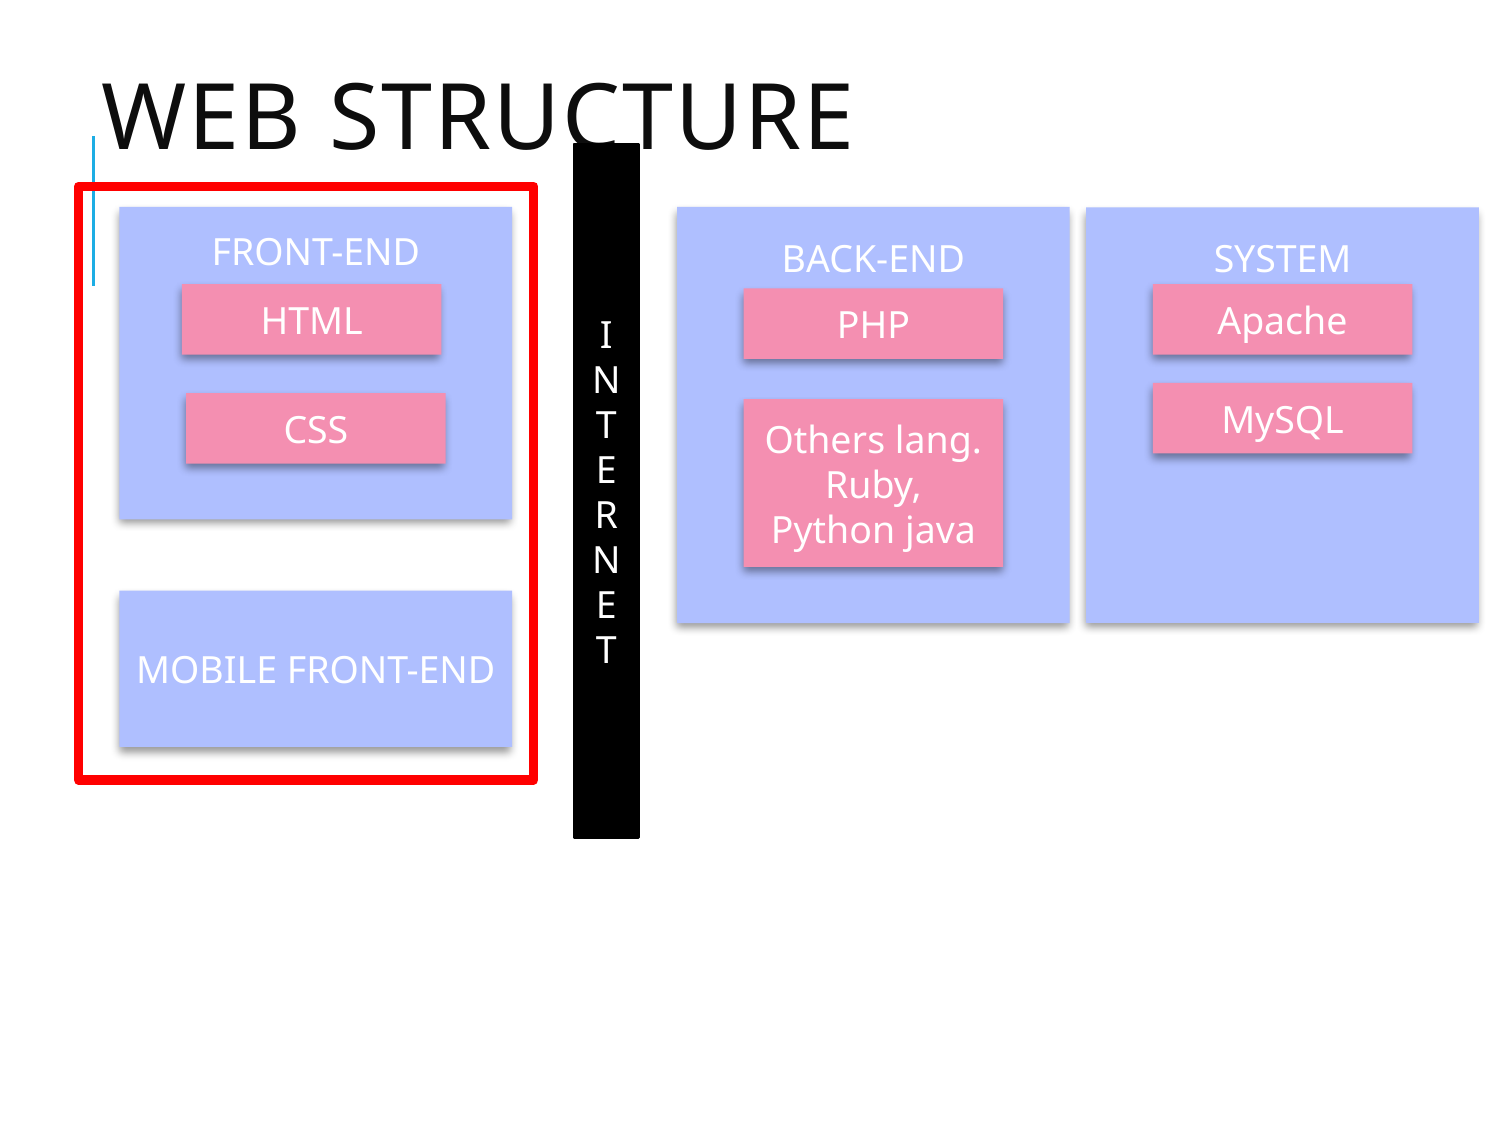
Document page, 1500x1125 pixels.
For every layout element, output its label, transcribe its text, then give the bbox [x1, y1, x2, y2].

text_box Apache [1151, 283, 1414, 356]
text_box [77, 185, 535, 781]
title WEB STRUCTURE [86, 0, 1283, 246]
text_box MySQL [1151, 381, 1414, 455]
text_box I N T E R N E T [573, 143, 640, 839]
text_box Others lang. Ruby, Python java [742, 398, 1004, 568]
text_box PHP [742, 287, 1004, 360]
text_box BACK-END [676, 206, 1071, 624]
text_box SYSTEM [1085, 206, 1480, 624]
